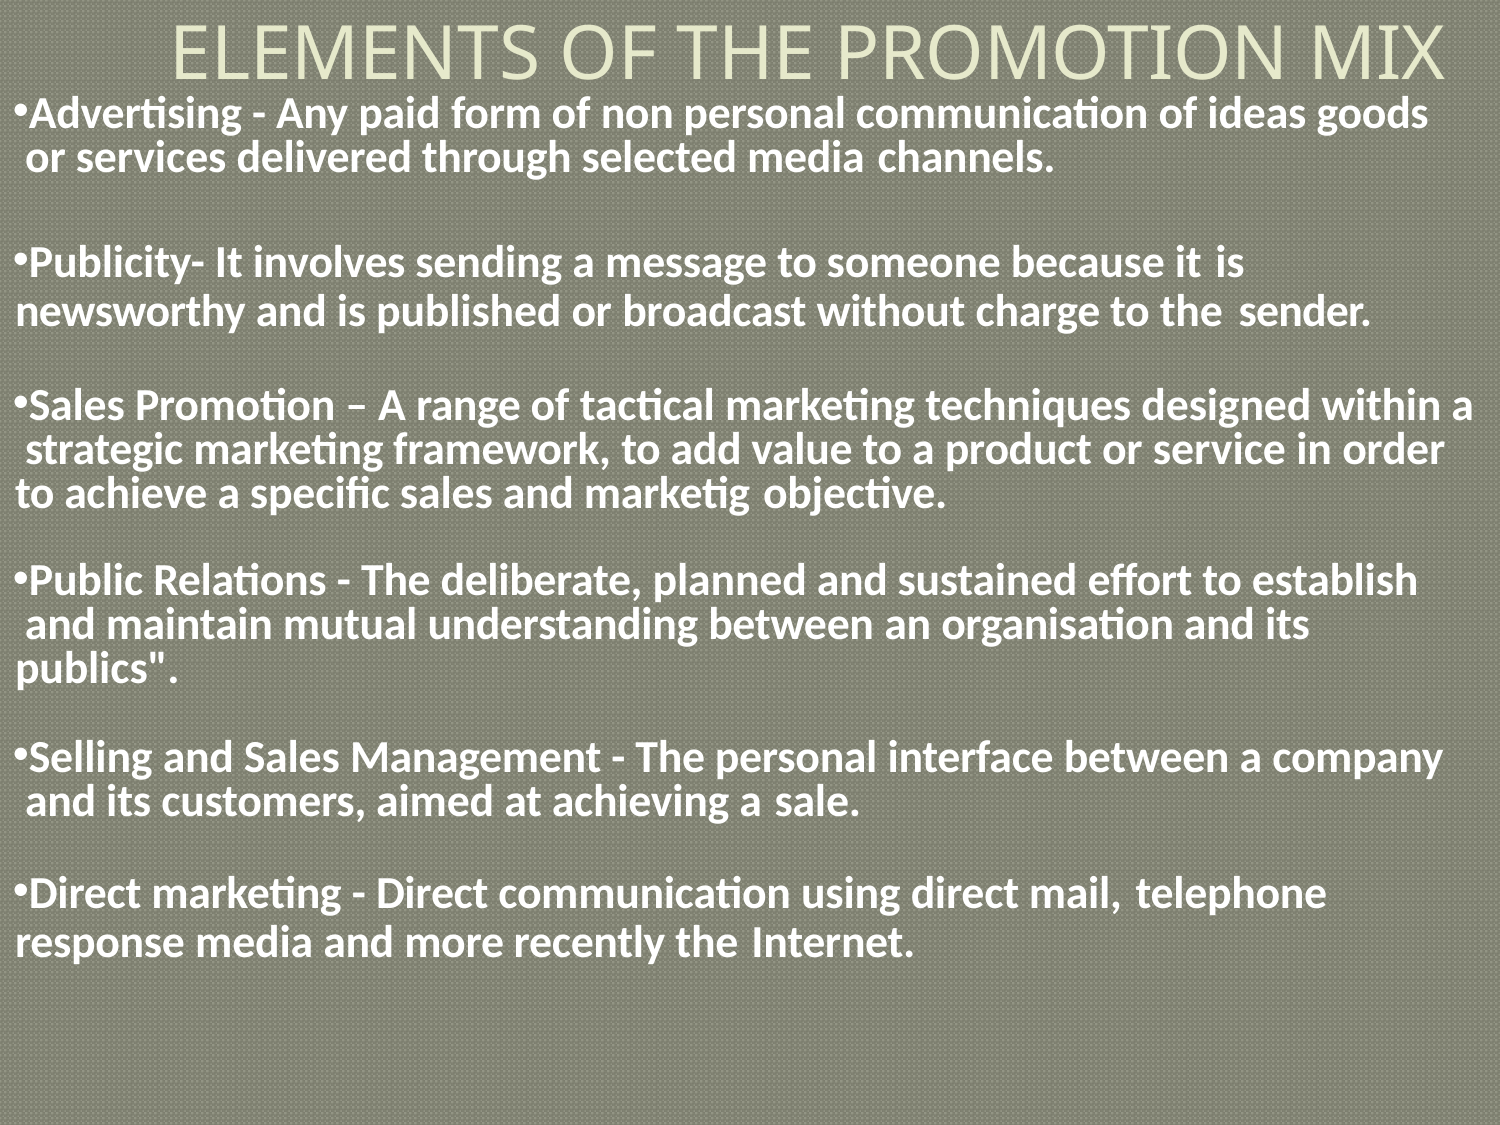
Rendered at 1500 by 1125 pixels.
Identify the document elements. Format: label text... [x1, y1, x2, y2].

text_box Advertising - Any paid form of non personal communication of ideas goods or services delivered through selected media channels. Publicity- It involves sending a message to someone because it is newsworthy and is published or broadcast without charge to the sender. Sales Promotion – A range of tactical marketing techniques designed within a strategic marketing framework, to add value to a product or service in order to achieve a specific sales and marketig objective. Public Relations - The deliberate, planned and sustained effort to establish and maintain mutual understanding between an organisation and its publics". Selling and Sales Management - The personal interface between a company and its customers, aimed at achieving a sale. Direct marketing - Direct communication using direct mail, telephone response media and more recently the Internet. [12, 80, 1482, 967]
title ELEMENTS OF THE PROMOTION MIX [0, 0, 1446, 95]
